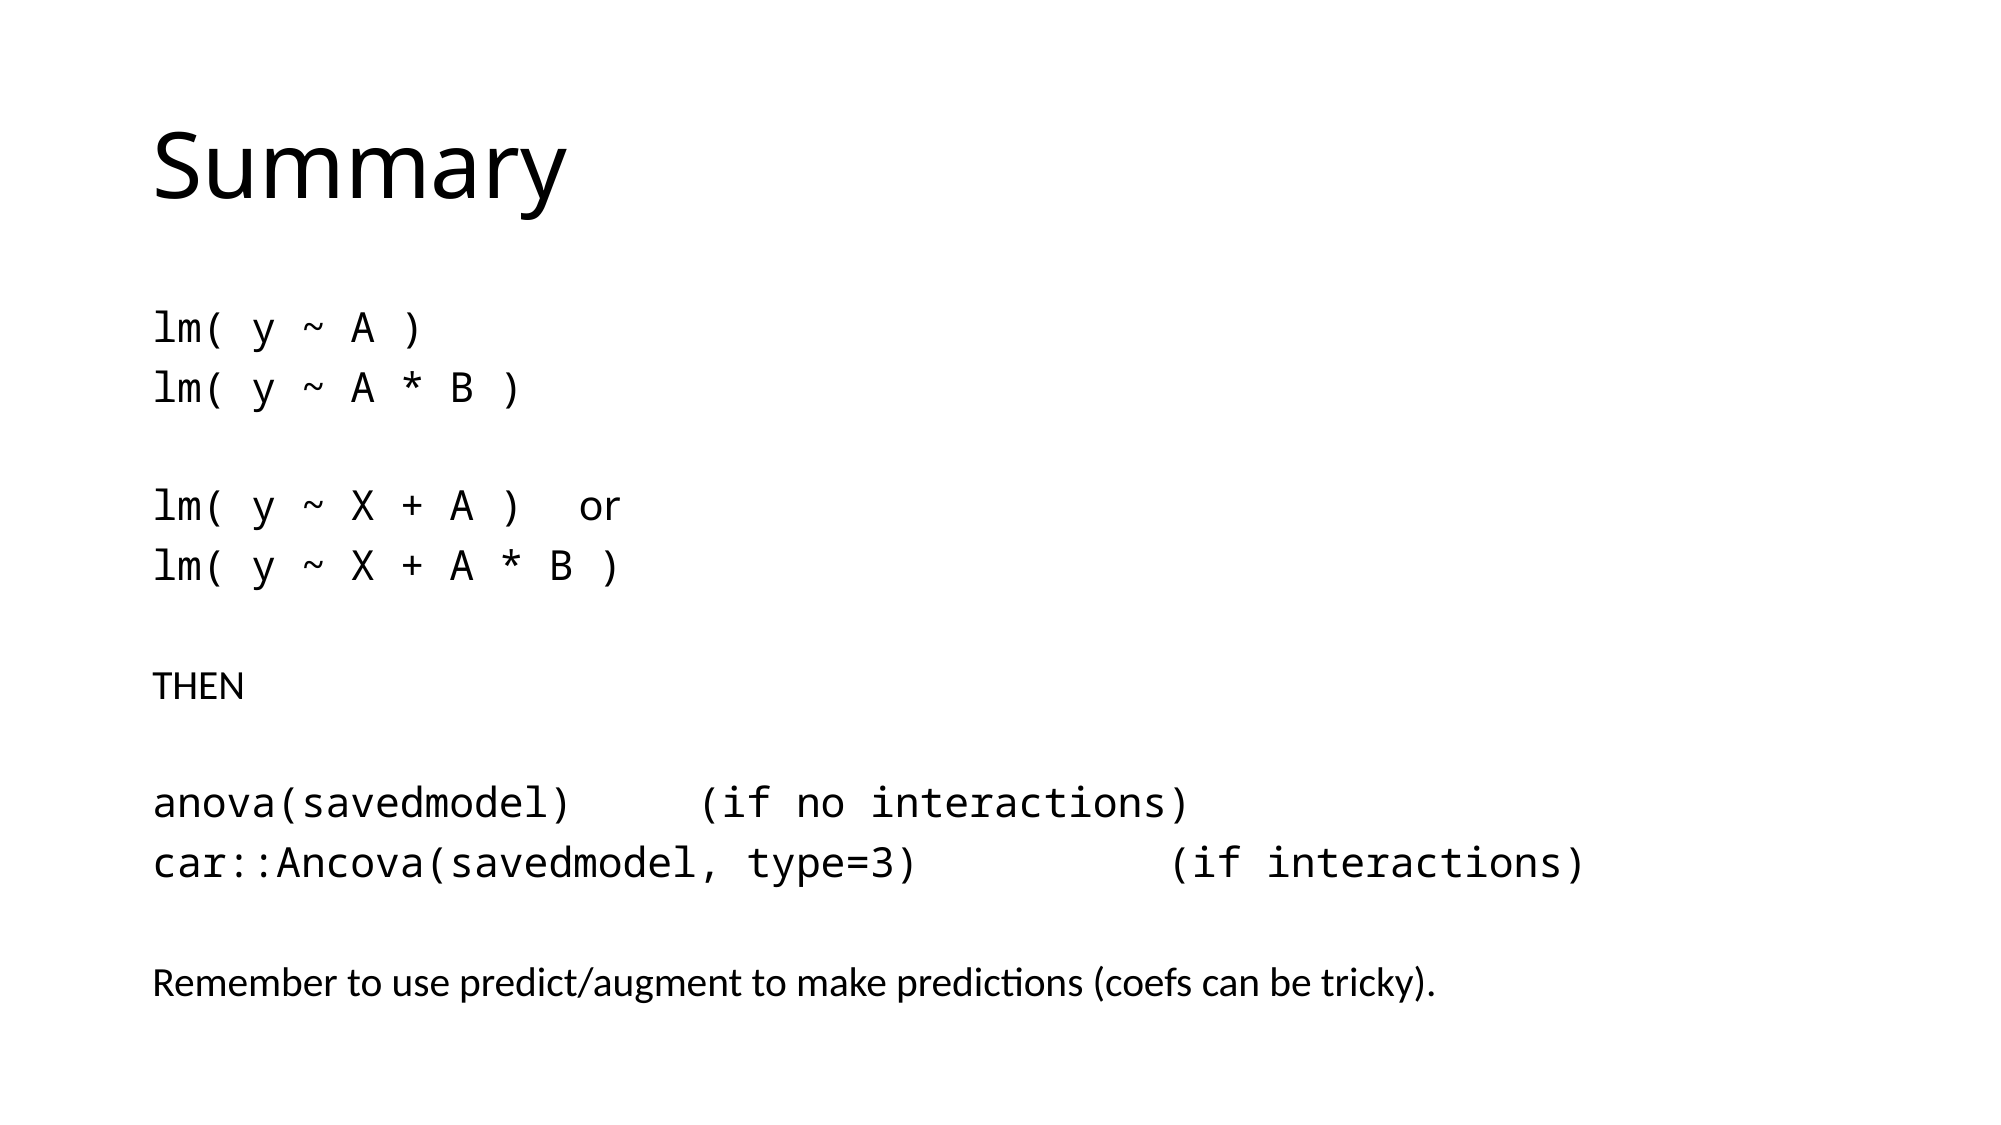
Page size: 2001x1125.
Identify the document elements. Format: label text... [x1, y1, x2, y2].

list lm( y ~ A ) lm( y ~ A * B ) lm( y ~ X + A ) or lm( y ~ X + A * B ) THEN anova(savedmodel) (if no interactions) car::Ancova(savedmodel, type=3) (if interactions) Remember to use predict/augment to make predictions (coefs can be tricky). [137, 299, 1863, 1014]
title Summary [137, 59, 1863, 278]
